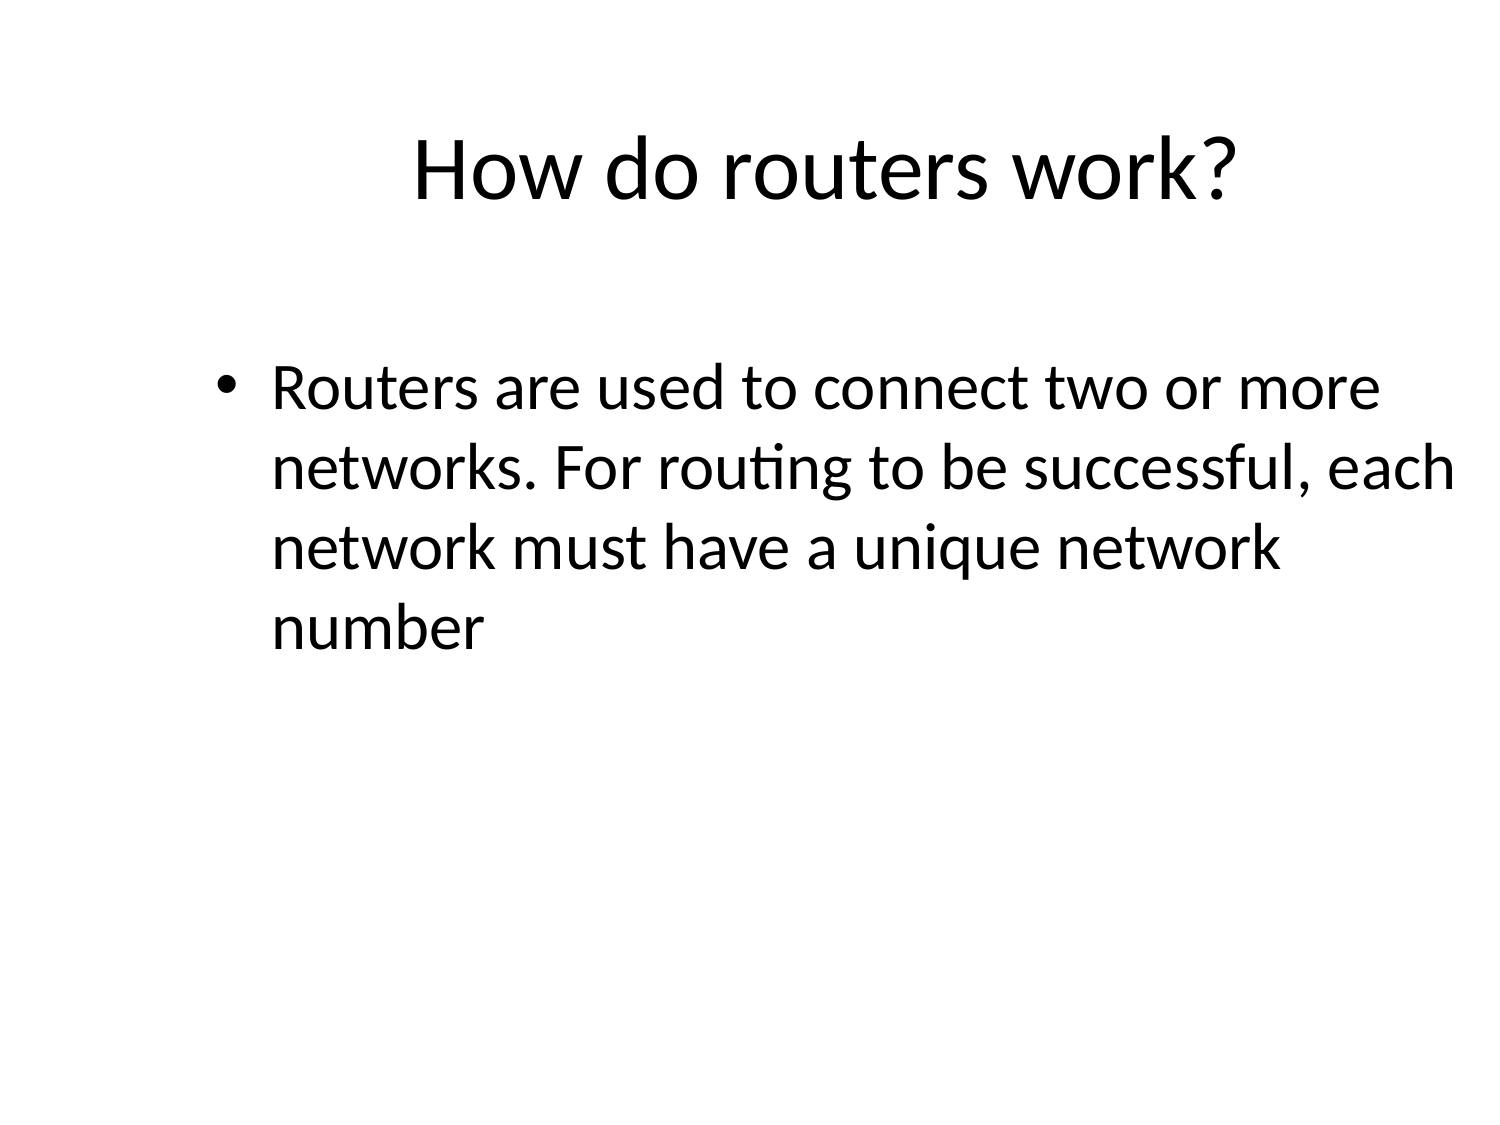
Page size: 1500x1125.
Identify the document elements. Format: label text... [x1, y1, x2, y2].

title How do routers work? [200, 68, 1475, 257]
list Routers are used to connect two or more networks. For routing to be successful, each network must have a unique network number [200, 335, 1475, 1011]
